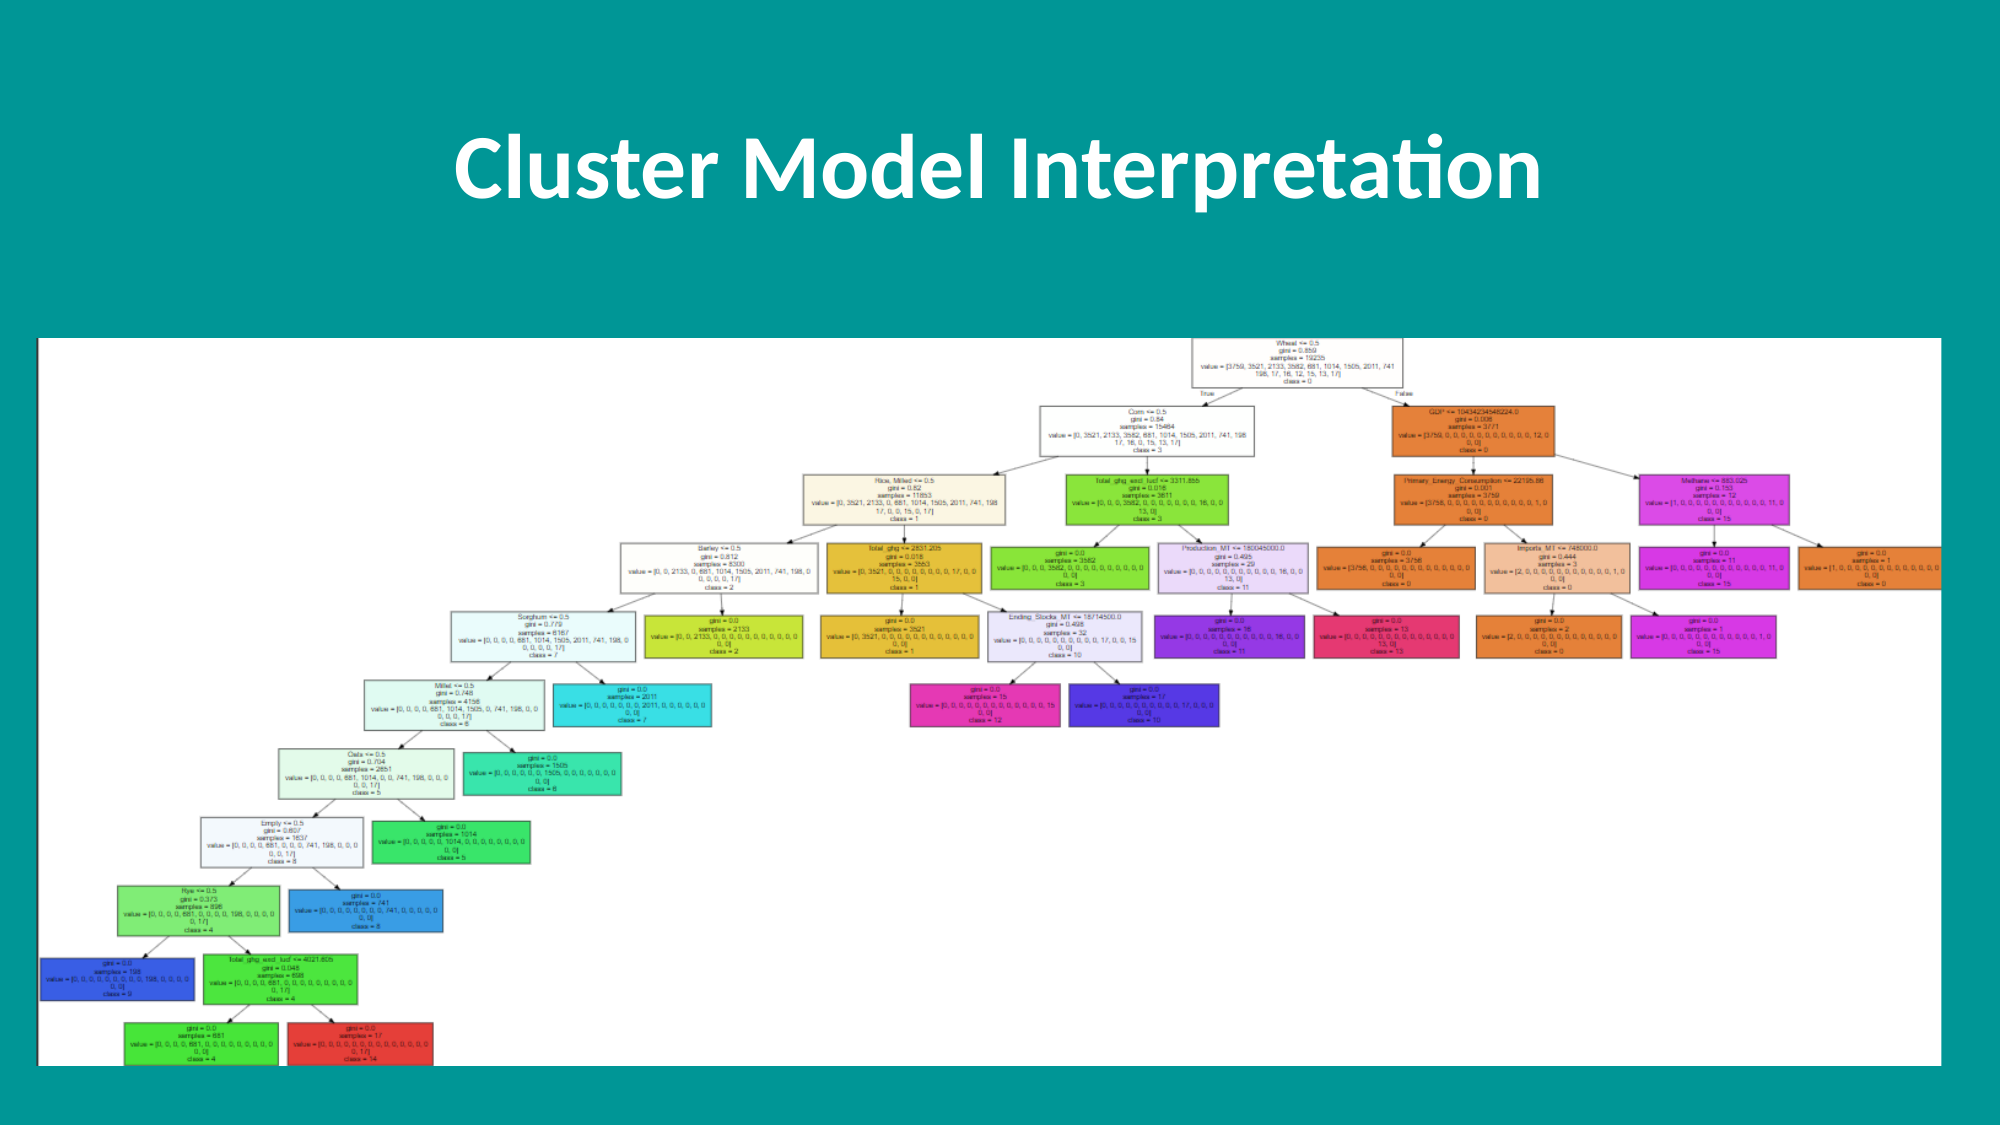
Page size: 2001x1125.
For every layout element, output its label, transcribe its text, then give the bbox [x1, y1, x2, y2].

picture [36, 338, 1942, 1066]
title Cluster Model Interpretation [137, 59, 1863, 278]
